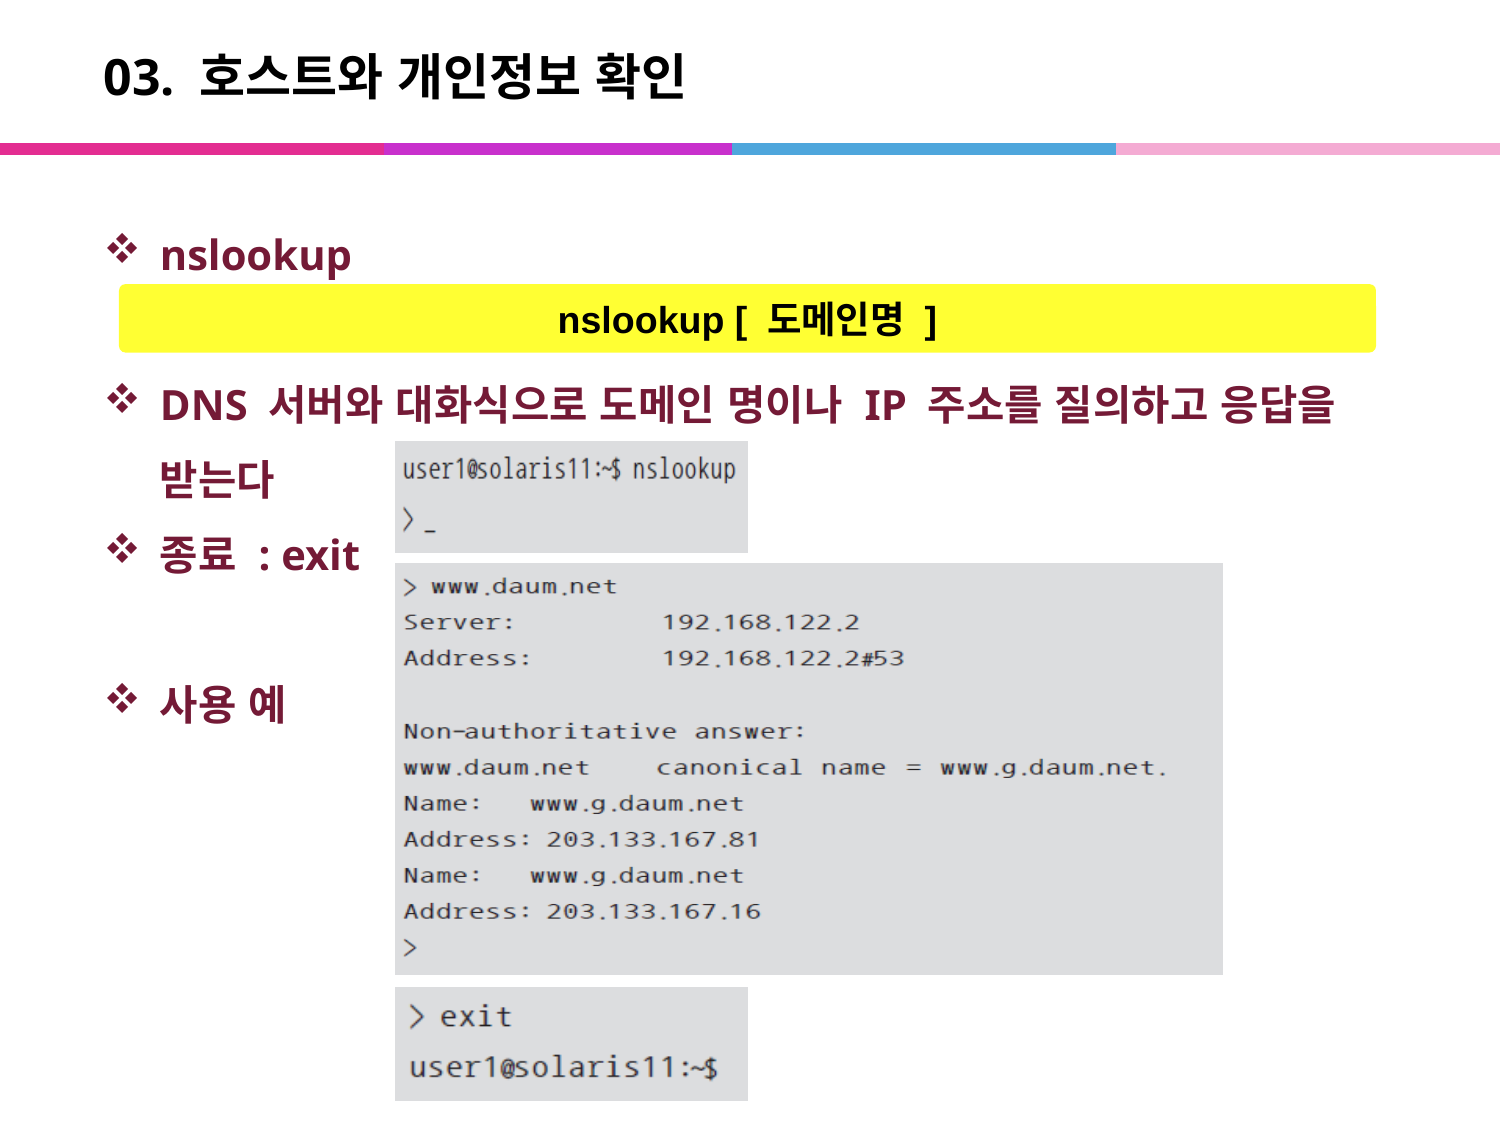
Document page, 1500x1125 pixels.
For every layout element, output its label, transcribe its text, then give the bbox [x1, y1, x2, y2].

picture [395, 562, 1223, 976]
title 03. 호스트와 개인정보 확인 [88, 30, 1330, 121]
text_box nslookup [ 도메인명 ] [118, 284, 1377, 353]
list nslookup DNS 서버와 대화식으로 도메인 명이나 IP 주소를 질의하고 응답을 받는다 종료 : exit 사용 예 [88, 196, 1448, 1083]
picture [395, 441, 748, 553]
picture [395, 987, 748, 1101]
